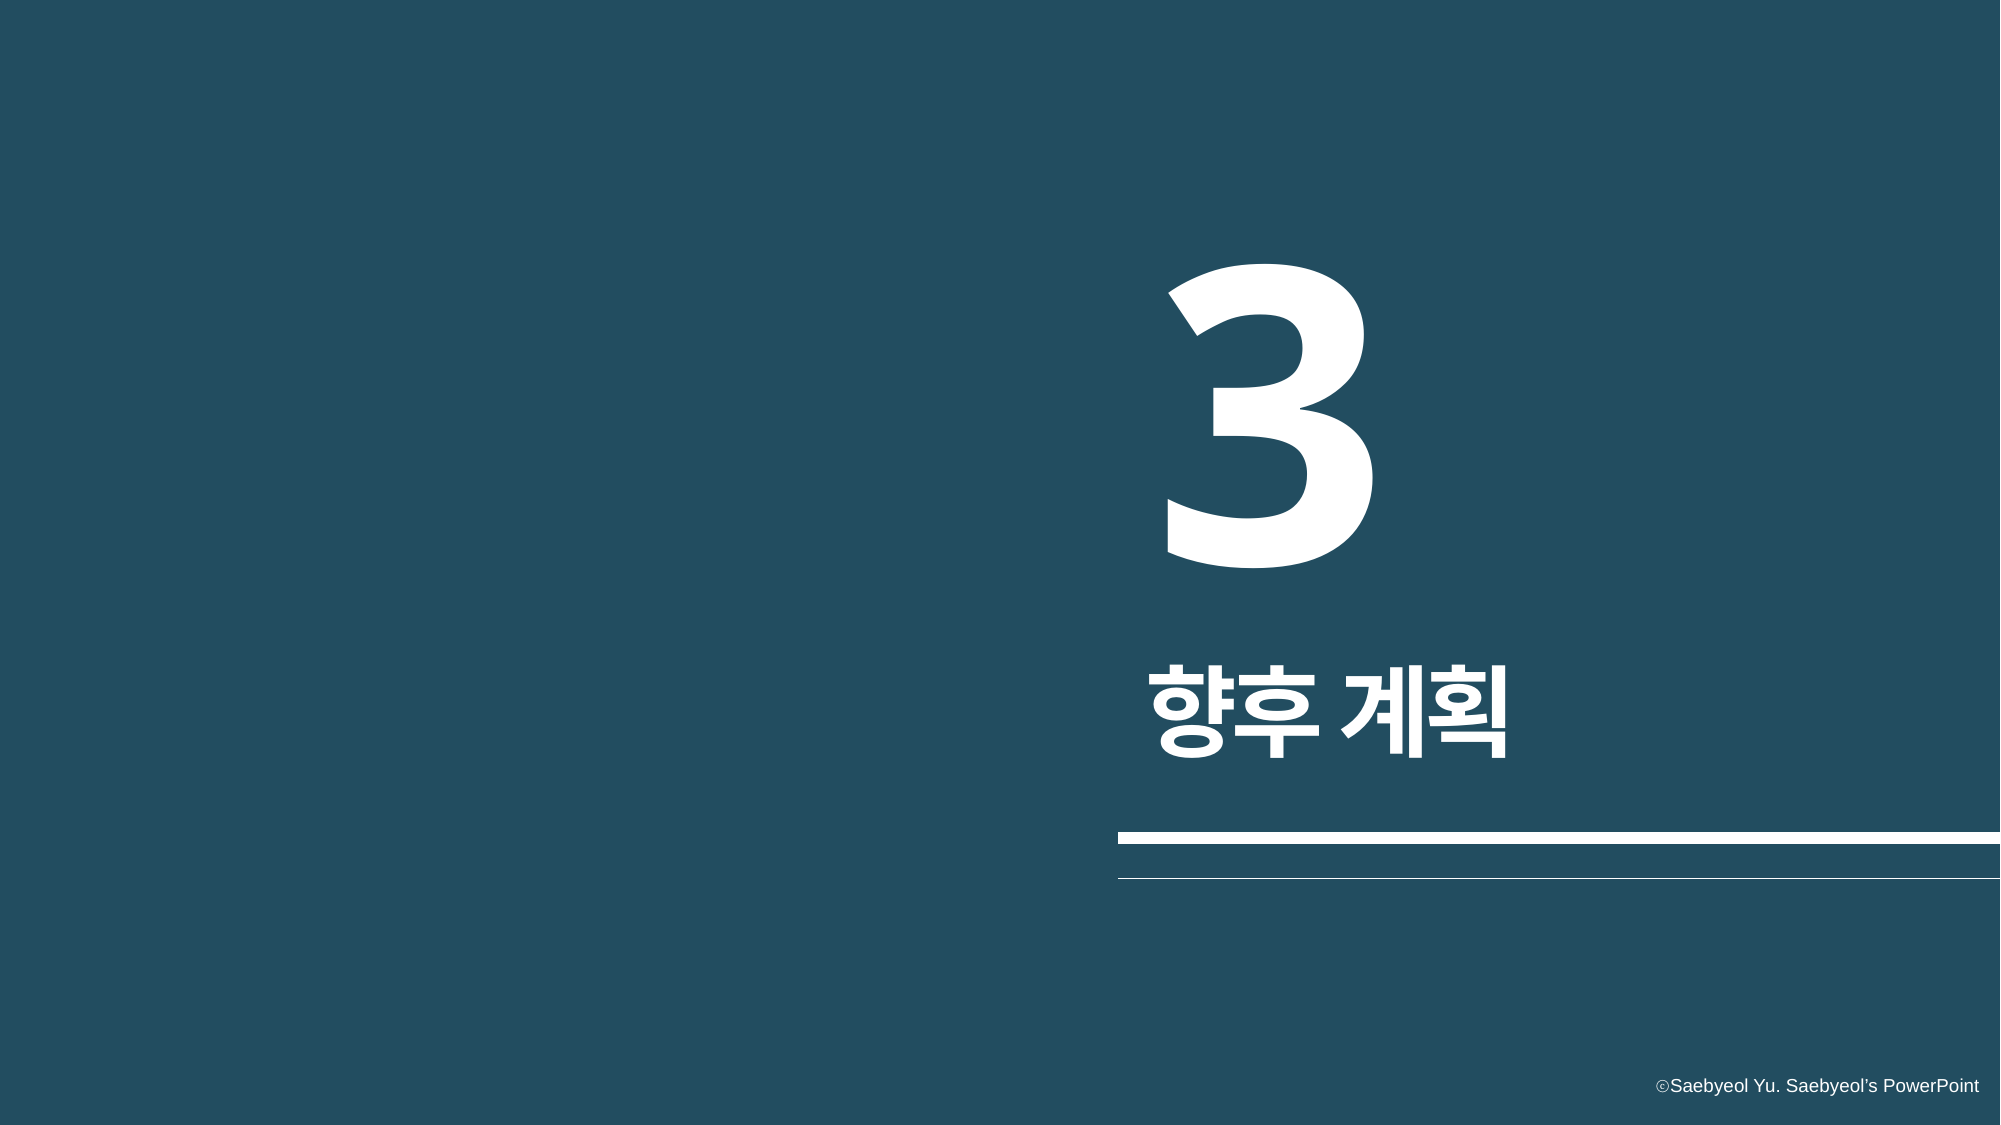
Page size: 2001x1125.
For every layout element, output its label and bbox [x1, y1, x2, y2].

text_box [1118, 143, 2000, 879]
